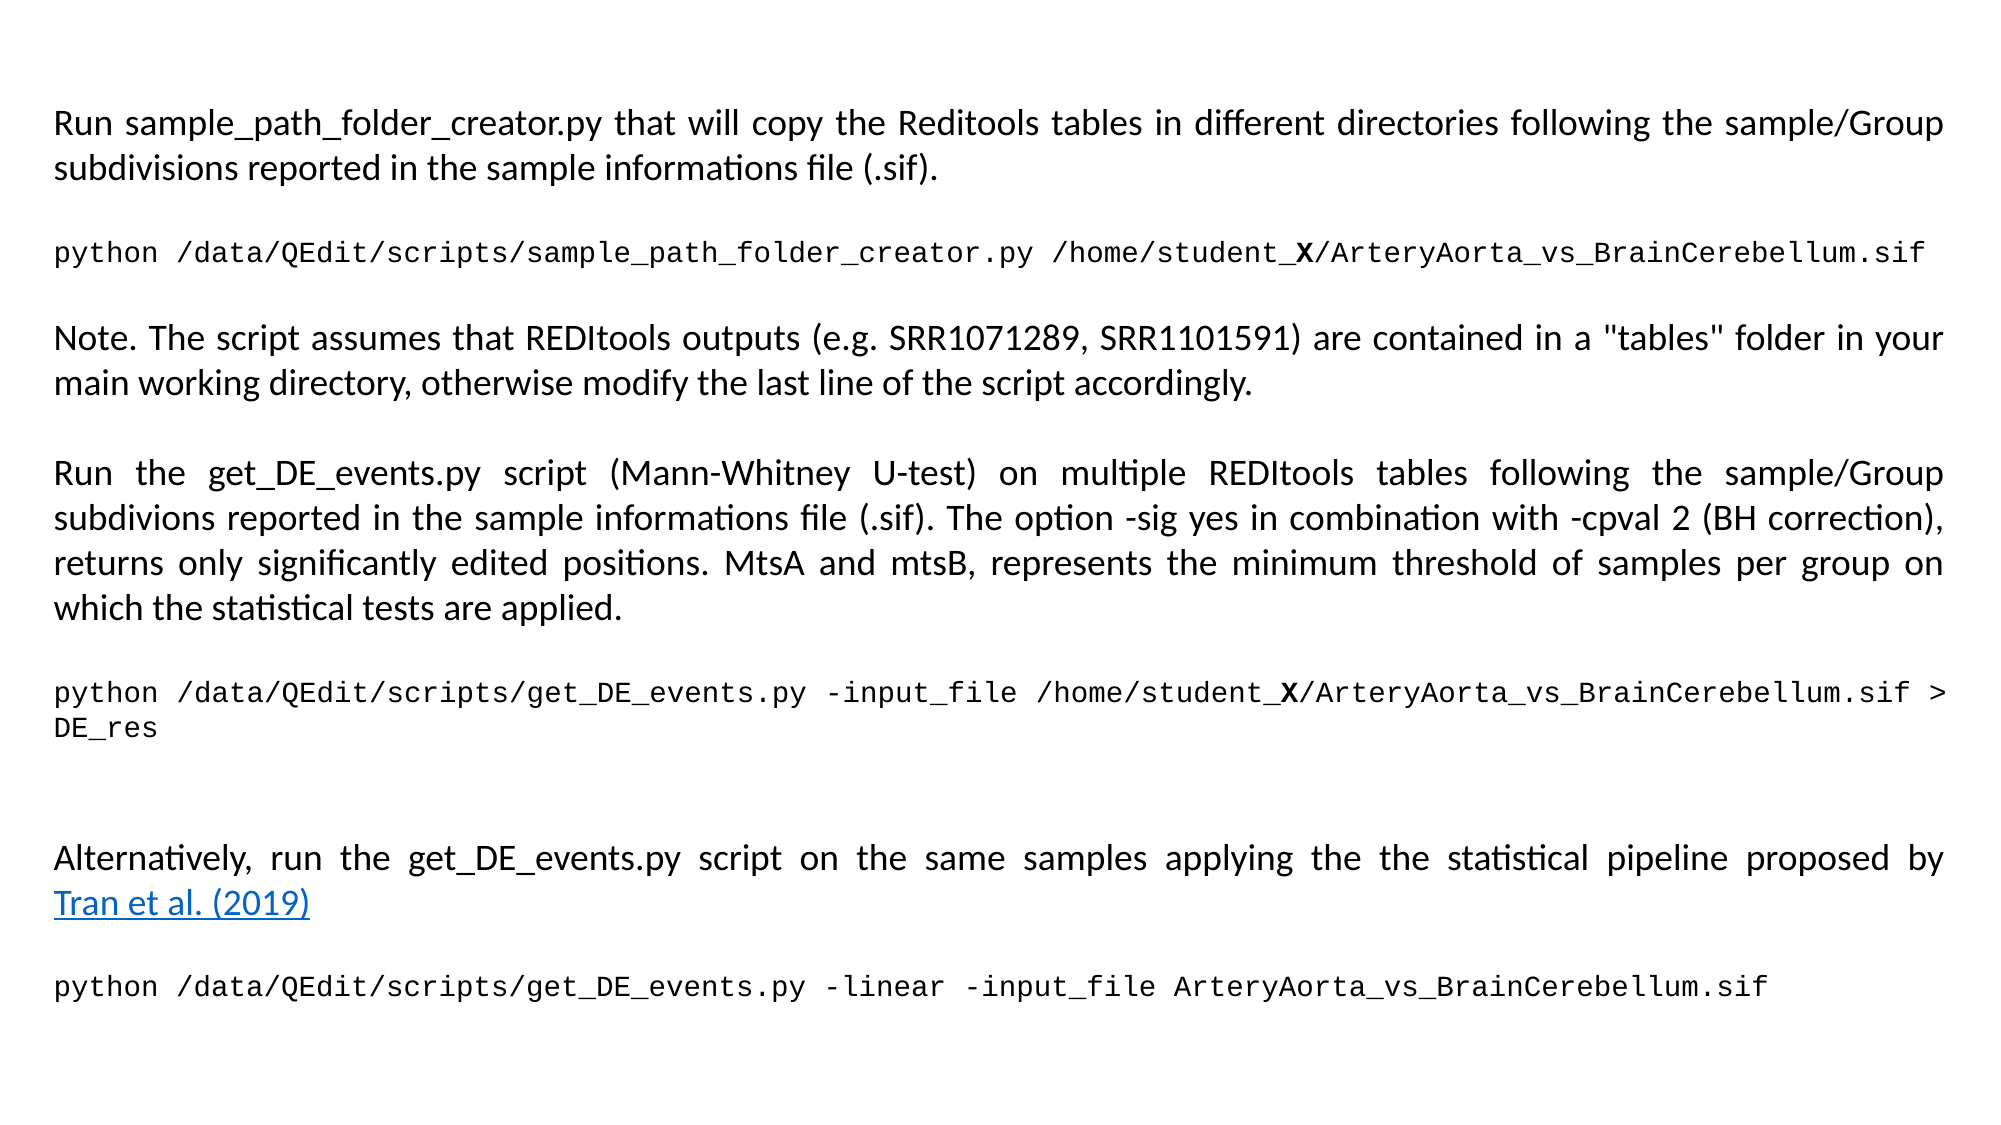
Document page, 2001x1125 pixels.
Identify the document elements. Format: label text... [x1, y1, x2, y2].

text_box Run sample_path_folder_creator.py that will copy the Reditools tables in different directories following the sample/Group subdivisions reported in the sample informations file (.sif). python /data/QEdit/scripts/sample_path_folder_creator.py /home/student_X/ArteryAorta_vs_BrainCerebellum.sif Note. The script assumes that REDItools outputs (e.g. SRR1071289, SRR1101591) are contained in a "tables" folder in your main working directory, otherwise modify the last line of the script accordingly. Run the get_DE_events.py script (Mann-Whitney U-test) on multiple REDItools tables following the sample/Group subdivions reported in the sample informations file (.sif). The option -sig yes in combination with -cpval 2 (BH correction), returns only significantly edited positions. MtsA and mtsB, represents the minimum threshold of samples per group on which the statistical tests are applied. python /data/QEdit/scripts/get_DE_events.py -input_file /home/student_X/ArteryAorta_vs_BrainCerebellum.sif > DE_res Alternatively, run the get_DE_events.py script on the same samples applying the the statistical pipeline proposed by Tran et al. (2019) python /data/QEdit/scripts/get_DE_events.py -linear -input_file ArteryAorta_vs_BrainCerebellum.sif [38, 45, 1962, 1056]
